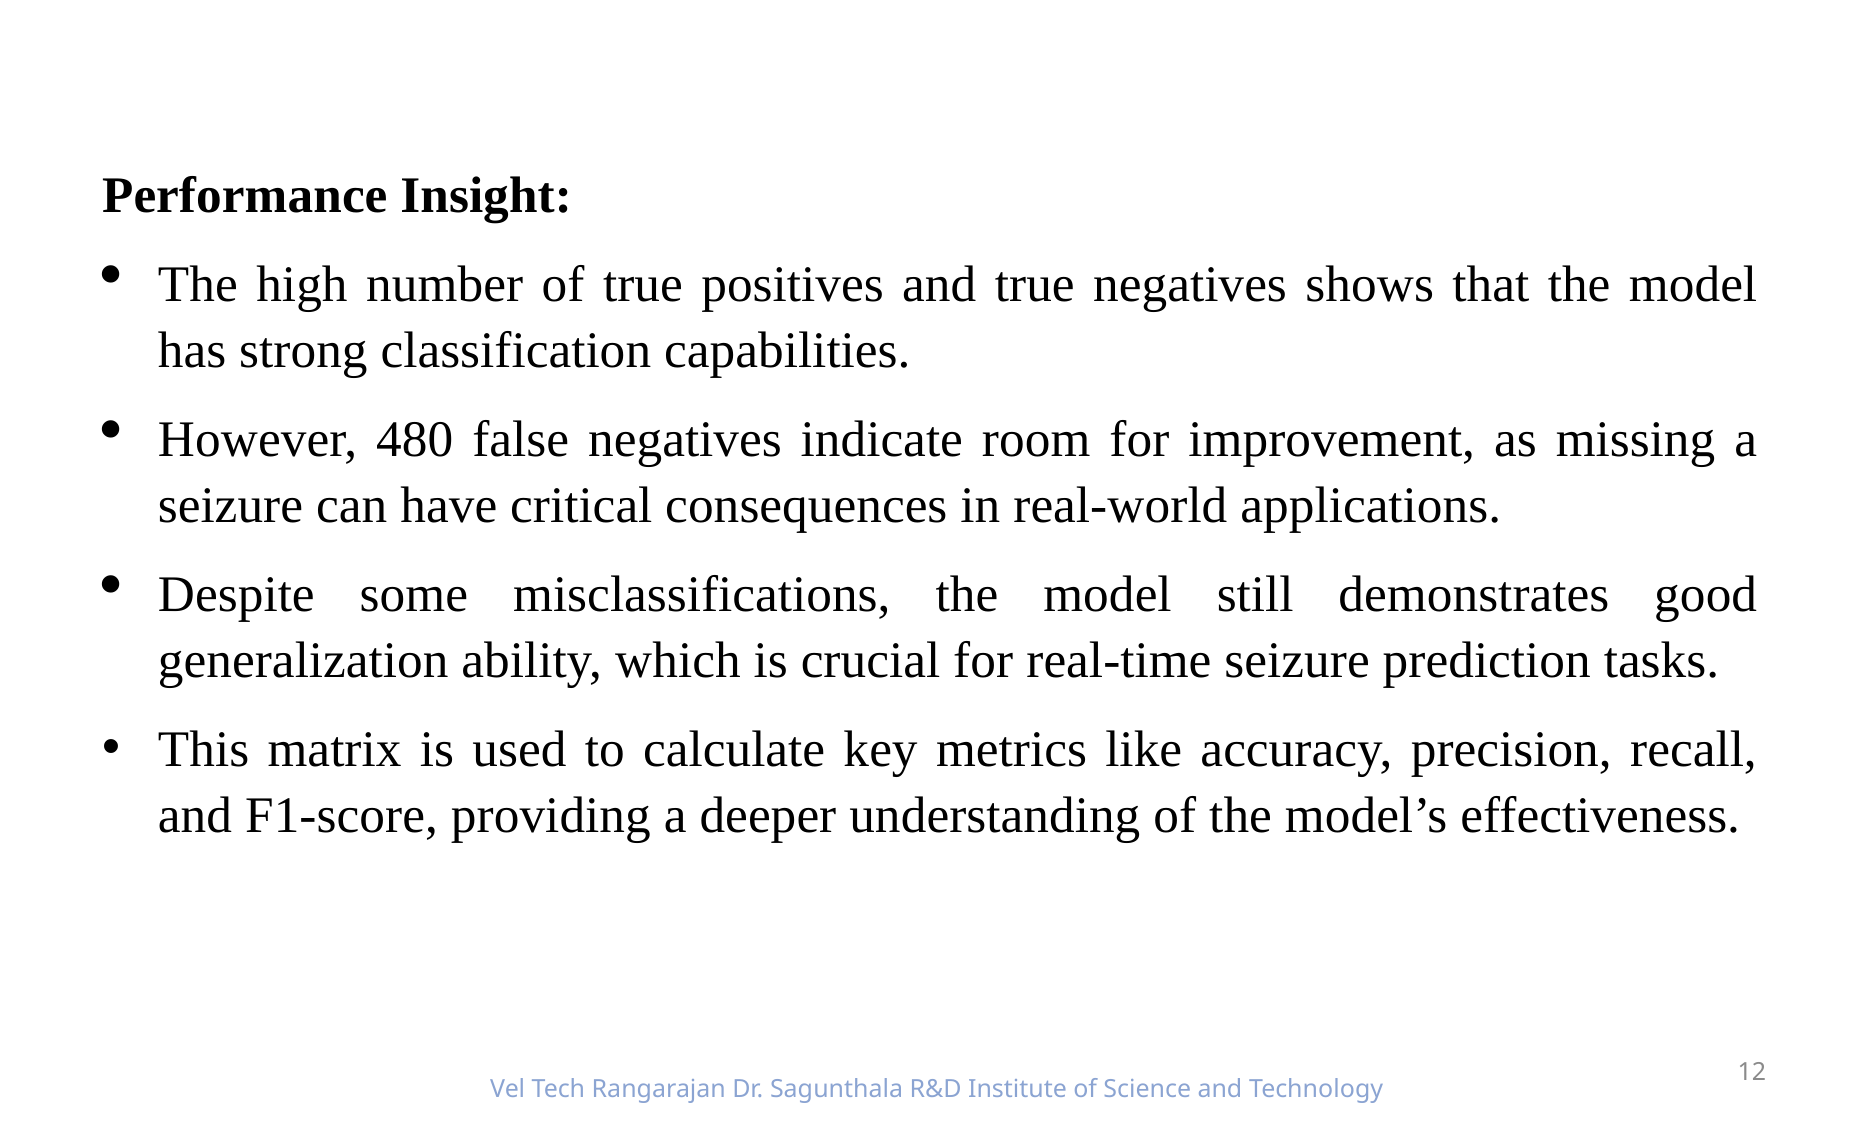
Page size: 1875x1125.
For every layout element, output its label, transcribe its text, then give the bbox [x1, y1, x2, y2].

slide_number 12 [1343, 1042, 1782, 1103]
list Performance Insight: The high number of true positives and true negatives shows that the model has strong classification capabilities. However, 480 false negatives indicate room for improvement, as missing a seizure can have critical consequences in real-world applications. Despite some misclassifications, the model still demonstrates good generalization ability, which is crucial for real-time seizure prediction tasks. This matrix is used to calculate key metrics like accuracy, precision, recall, and F1-score, providing a deeper understanding of the model’s effectiveness. [86, 149, 1775, 892]
footer Vel Tech Rangarajan Dr. Sagunthala R&D Institute of Science and Technology [0, 1059, 1875, 1120]
